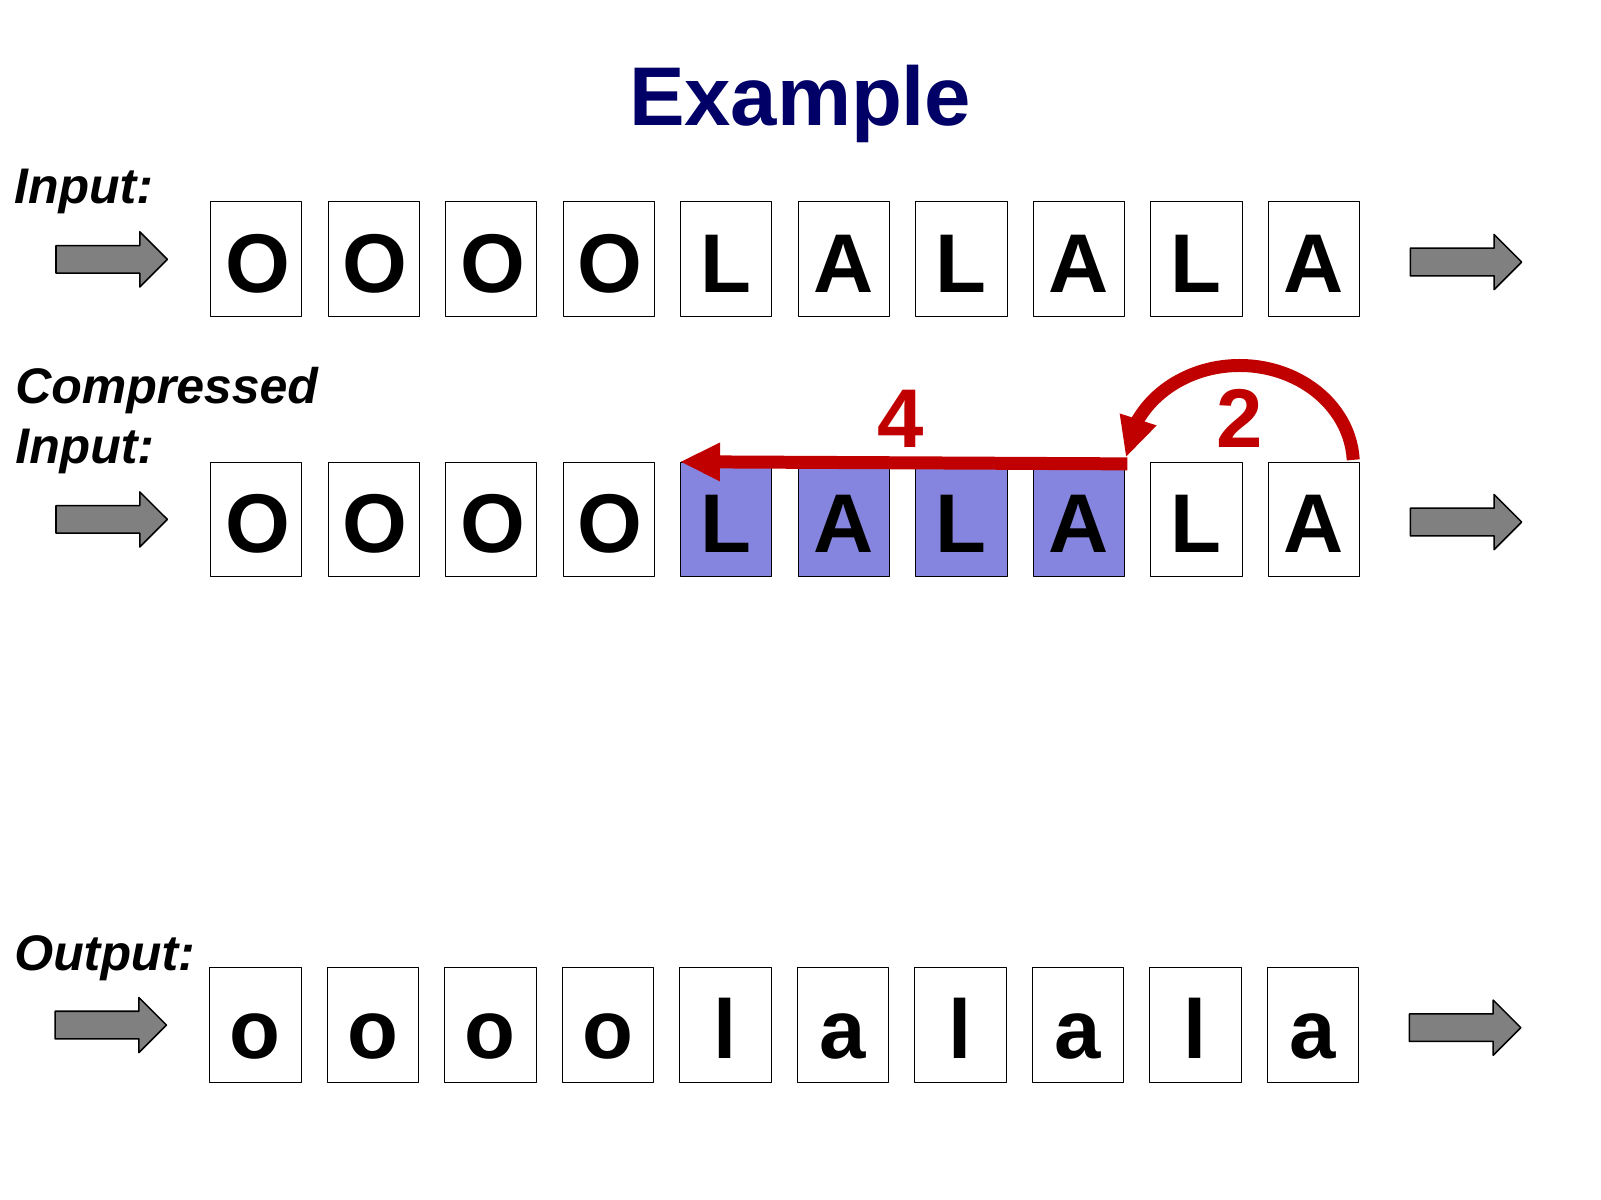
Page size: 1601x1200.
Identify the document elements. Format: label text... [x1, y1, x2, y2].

text_box Compressed Input: [0, 346, 333, 482]
text_box A [798, 472, 890, 577]
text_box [680, 461, 1128, 465]
text_box L [1150, 461, 1242, 577]
text_box L [680, 471, 772, 577]
title Example [0, 0, 1601, 193]
text_box 4 [862, 356, 939, 460]
text_box A [1033, 472, 1125, 577]
text_box L [915, 472, 1007, 577]
text_box 2 [1201, 356, 1278, 472]
text_box [1278, 371, 1354, 461]
text_box O [445, 461, 537, 577]
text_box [55, 201, 1522, 318]
text_box O [562, 461, 655, 577]
text_box [55, 491, 168, 548]
text_box Input: [0, 146, 169, 222]
text_box [1122, 371, 1201, 461]
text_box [54, 967, 1522, 1084]
text_box [1410, 494, 1522, 550]
text_box Output: [0, 912, 211, 988]
text_box A [1268, 461, 1360, 577]
text_box O [327, 461, 420, 577]
text_box O [210, 482, 302, 577]
